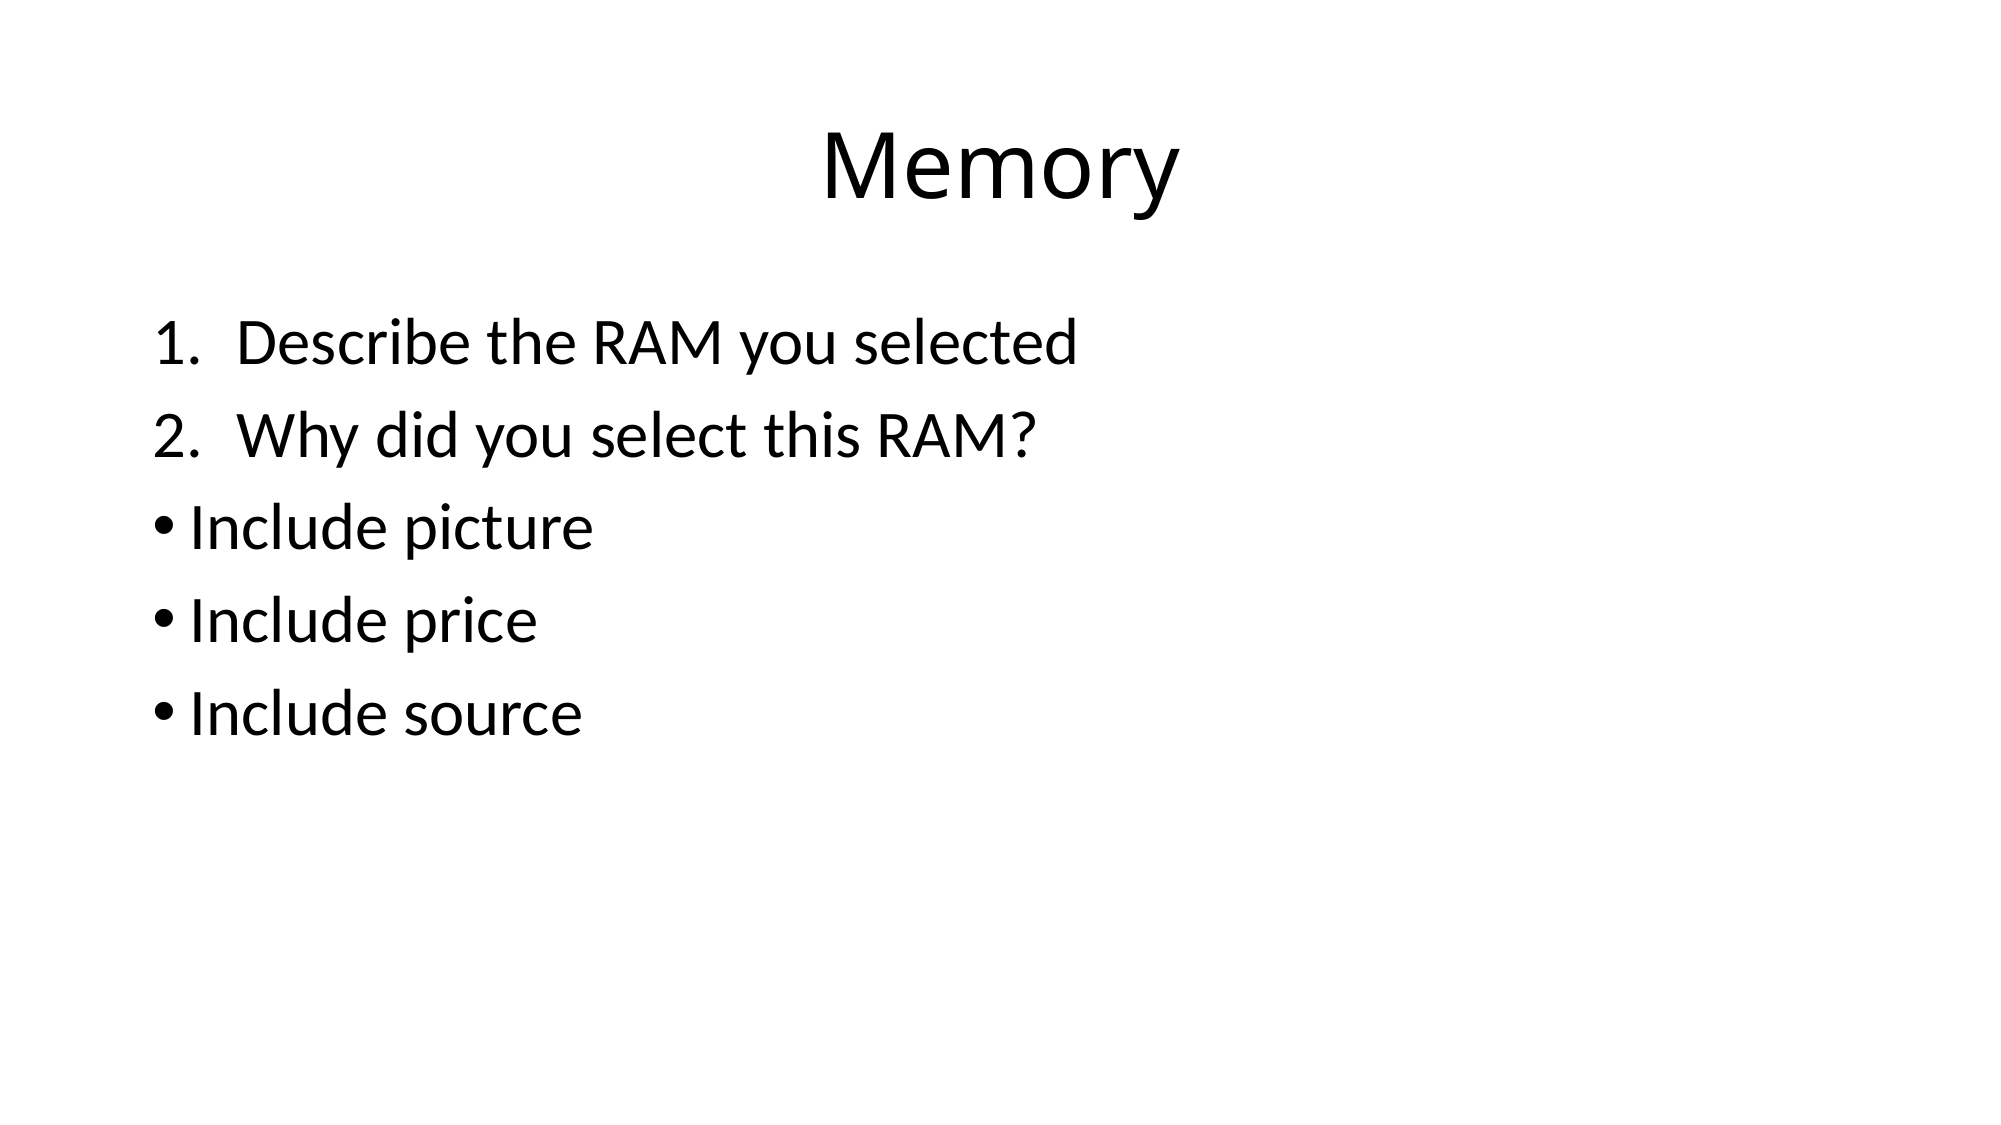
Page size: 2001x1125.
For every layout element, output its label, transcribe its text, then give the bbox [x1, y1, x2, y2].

title Memory [137, 59, 1863, 278]
list Describe the RAM you selected Why did you select this RAM? Include picture Include price Include source [137, 299, 1863, 1014]
